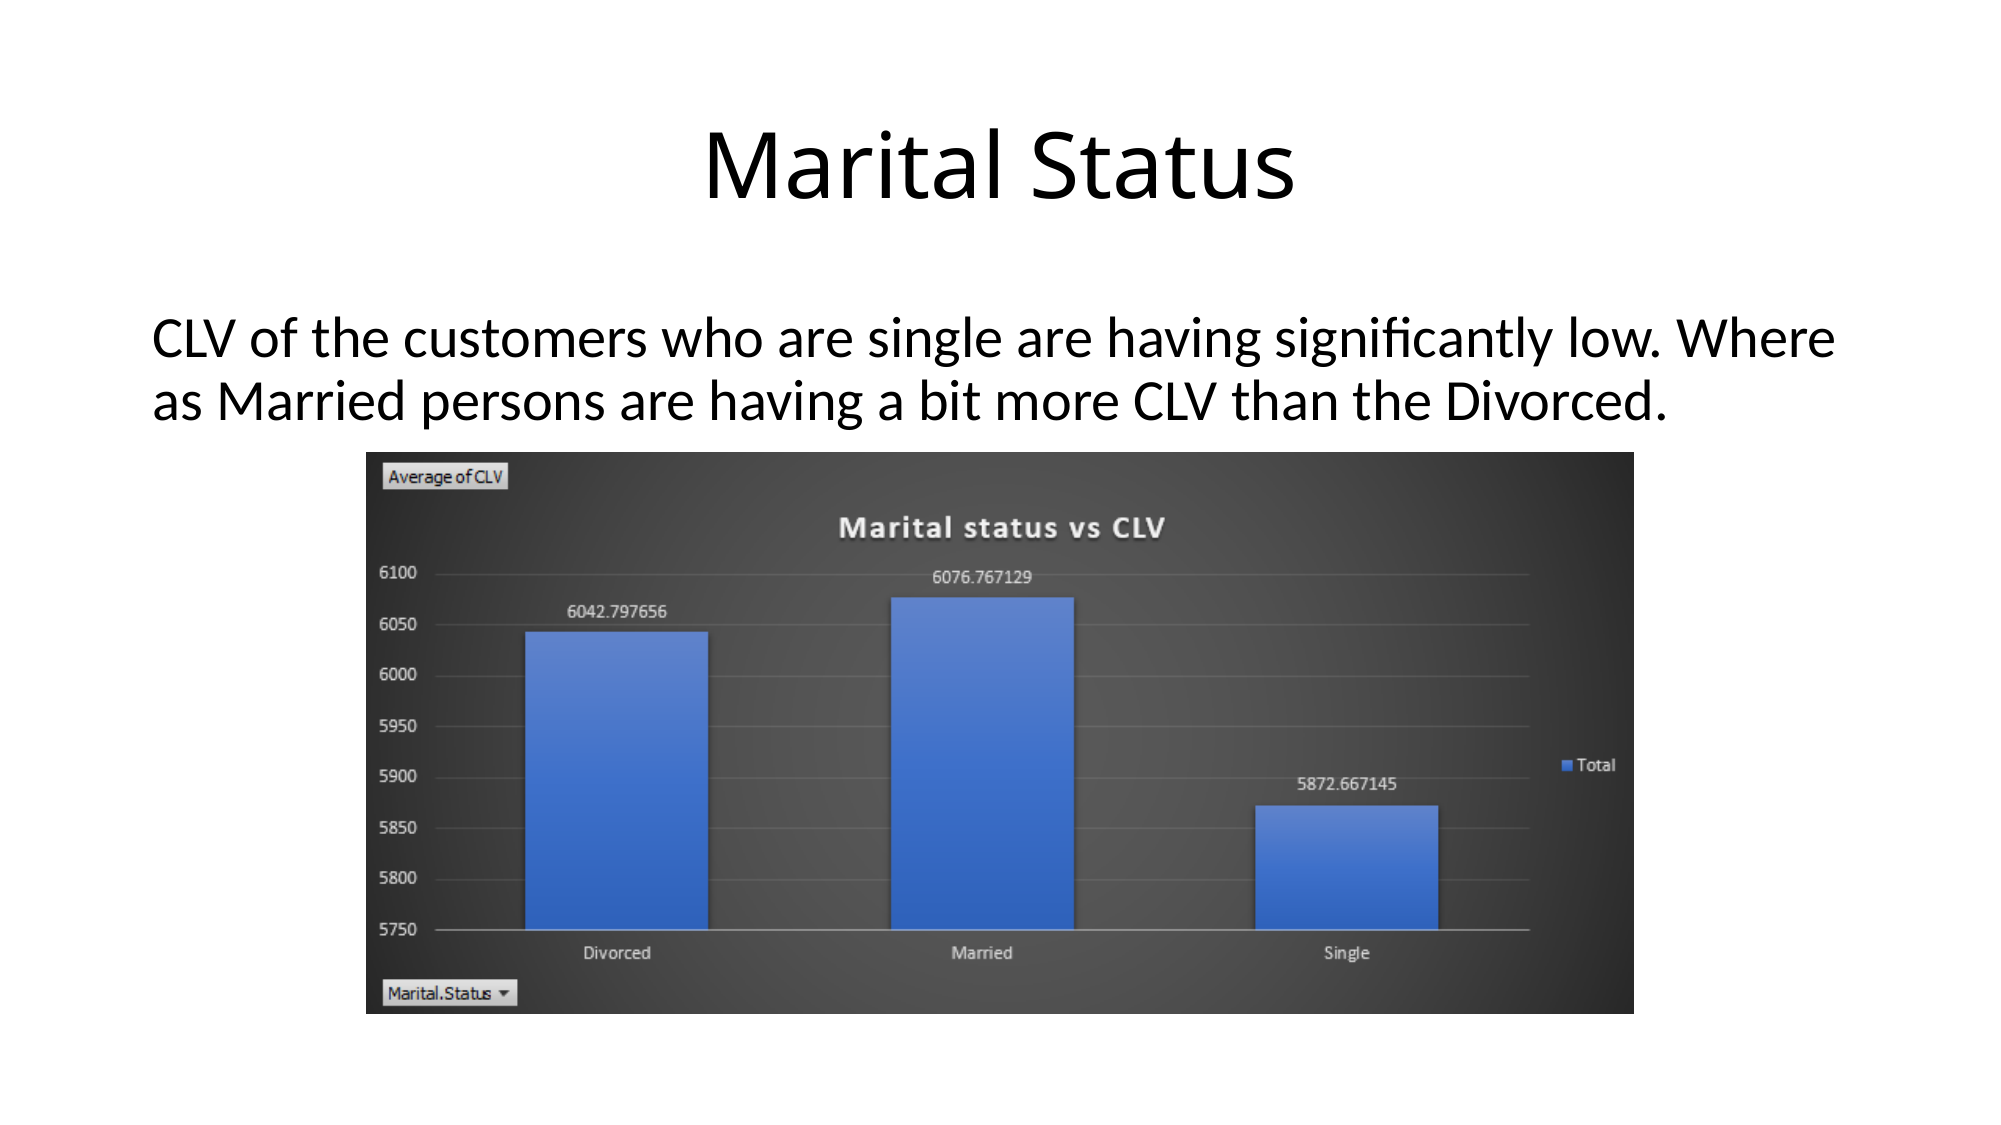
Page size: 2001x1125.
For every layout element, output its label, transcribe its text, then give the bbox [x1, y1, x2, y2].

picture [366, 452, 1634, 1014]
list CLV of the customers who are single are having significantly low. Where as Married persons are having a bit more CLV than the Divorced. [137, 299, 1863, 1014]
title Marital Status [137, 59, 1863, 278]
